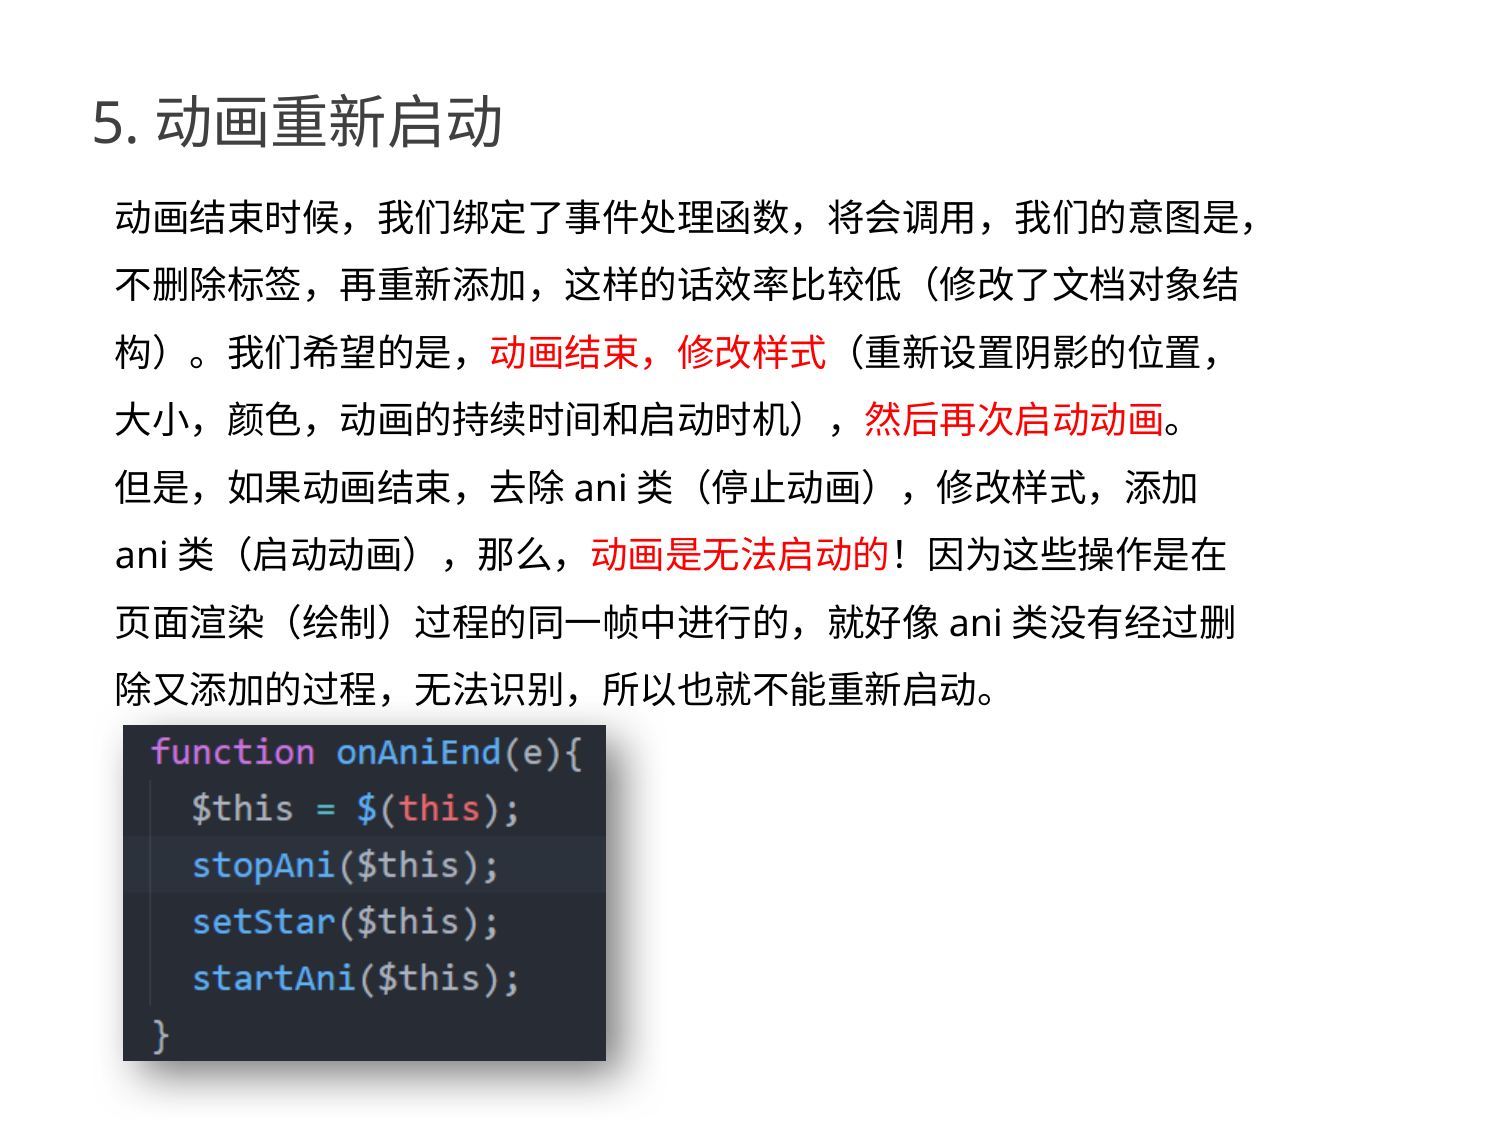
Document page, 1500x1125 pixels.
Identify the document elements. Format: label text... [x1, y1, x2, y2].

picture [123, 725, 606, 1061]
text_box 动画结束时候，我们绑定了事件处理函数，将会调用，我们的意图是，不删除标签，再重新添加，这样的话效率比较低（修改了文档对象结构）。我们希望的是，动画结束，修改样式（重新设置阴影的位置，大小，颜色，动画的持续时间和启动时机），然后再次启动动画。 但是，如果动画结束，去除ani类（停止动画），修改样式，添加ani类（启动动画），那么，动画是无法启动的！因为这些操作是在页面渲染（绘制）过程的同一帧中进行的，就好像ani类没有经过删除又添加的过程，无法识别，所以也就不能重新启动。 [100, 163, 1270, 719]
text_box 5.动画重新启动 [76, 78, 1058, 163]
